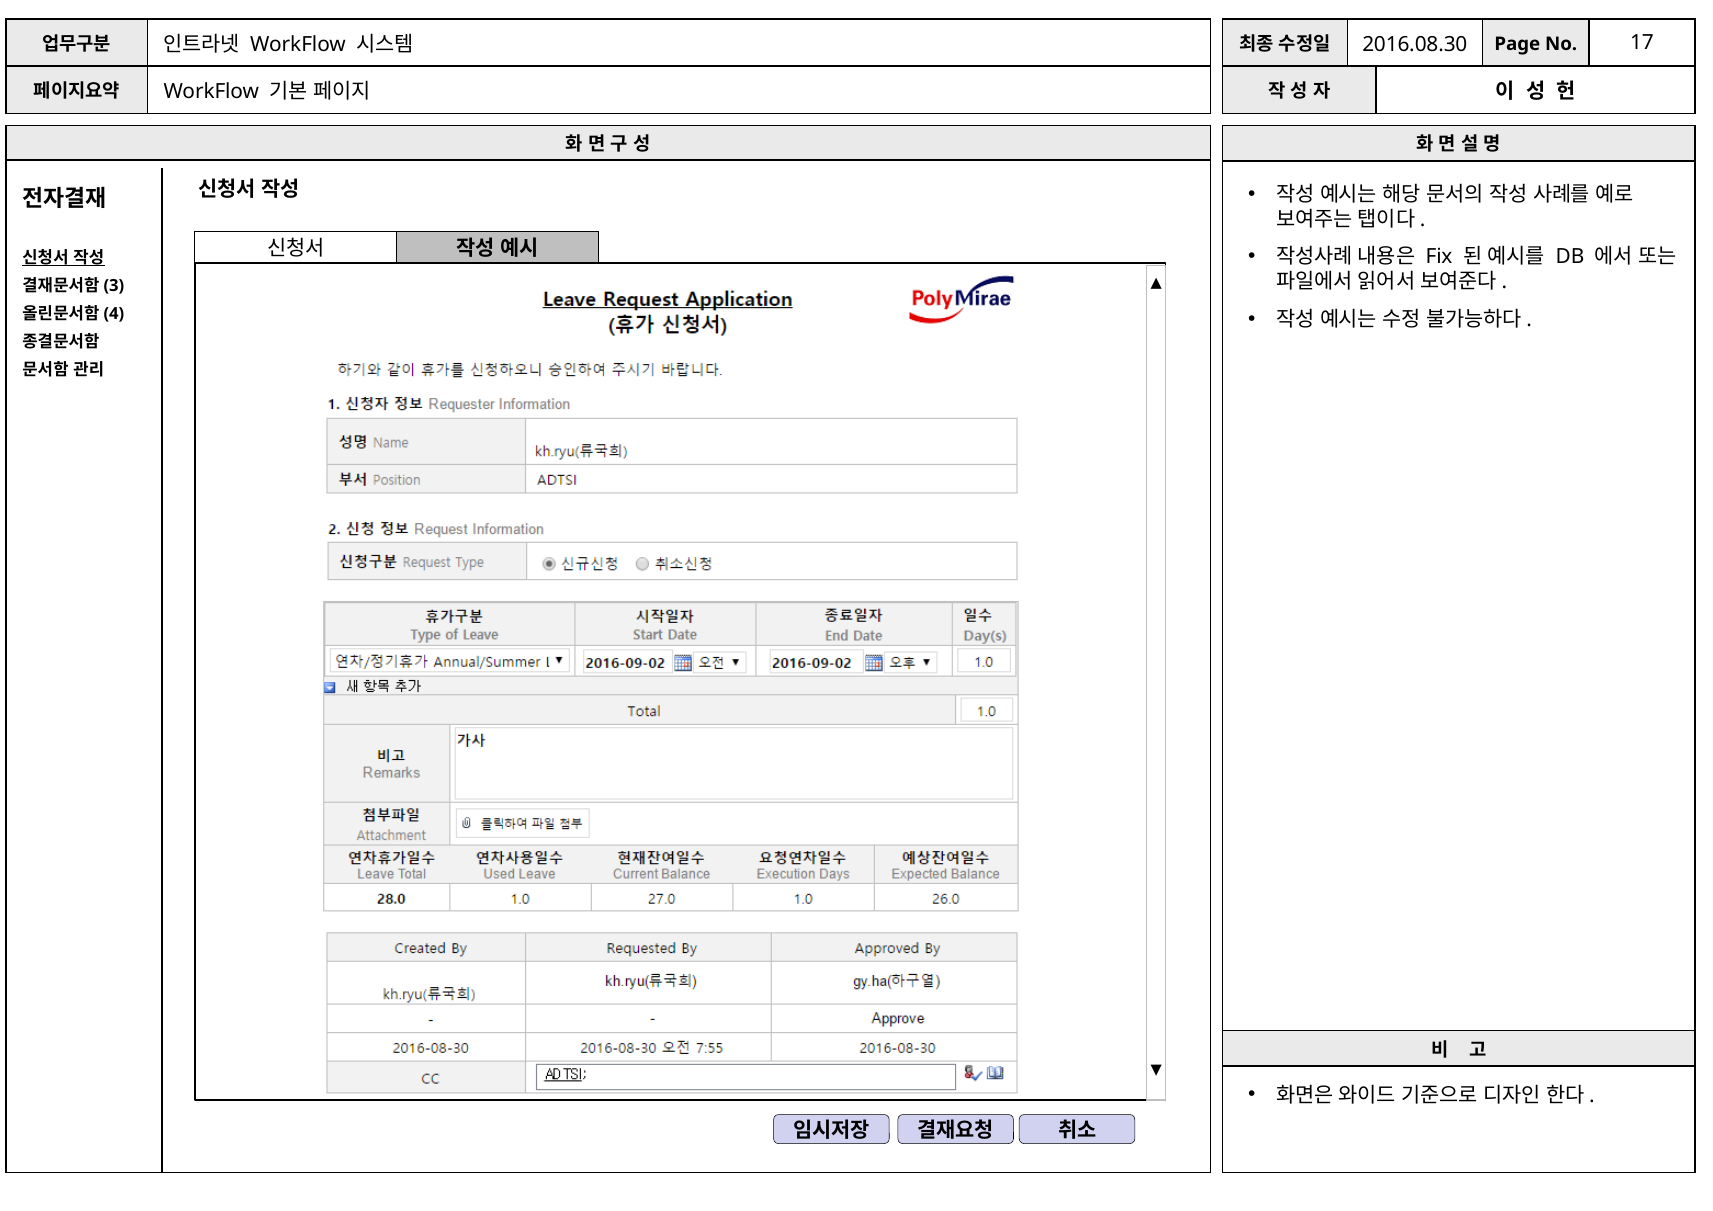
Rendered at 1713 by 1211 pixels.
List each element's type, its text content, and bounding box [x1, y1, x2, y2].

text_box ▲ ▼ [1146, 265, 1166, 1100]
text_box 2016.08.30 [1346, 22, 1491, 64]
text_box 신청서 [194, 231, 396, 263]
text_box 신청서 작성 [184, 168, 315, 208]
text_box 작성 예시는 해당 문서의 작성 사례를 예로 보여주는 탭이다. 작성사례 내용은 Fix 된 예시를 DB 에서 또는 파일에서 읽어서 보여준다. 작성 예시는 수정 불가능하다. [1248, 180, 1687, 331]
text_box 전자결재 신청서 작성 결재문서함(3) 올린문서함(4) 종결문서함 문서함 관리 [7, 165, 140, 386]
text_box 작성 예시 [396, 231, 599, 263]
text_box 결재요청 [897, 1114, 1014, 1144]
picture [321, 272, 1023, 1099]
text_box [194, 262, 1166, 1100]
text_box WorkFlow 기본 페이지 [147, 70, 682, 111]
text_box 임시저장 [773, 1114, 890, 1144]
text_box 화면은 와이드 기준으로 디자인 한다. [1248, 1081, 1687, 1107]
text_box 취소 [1019, 1114, 1135, 1144]
